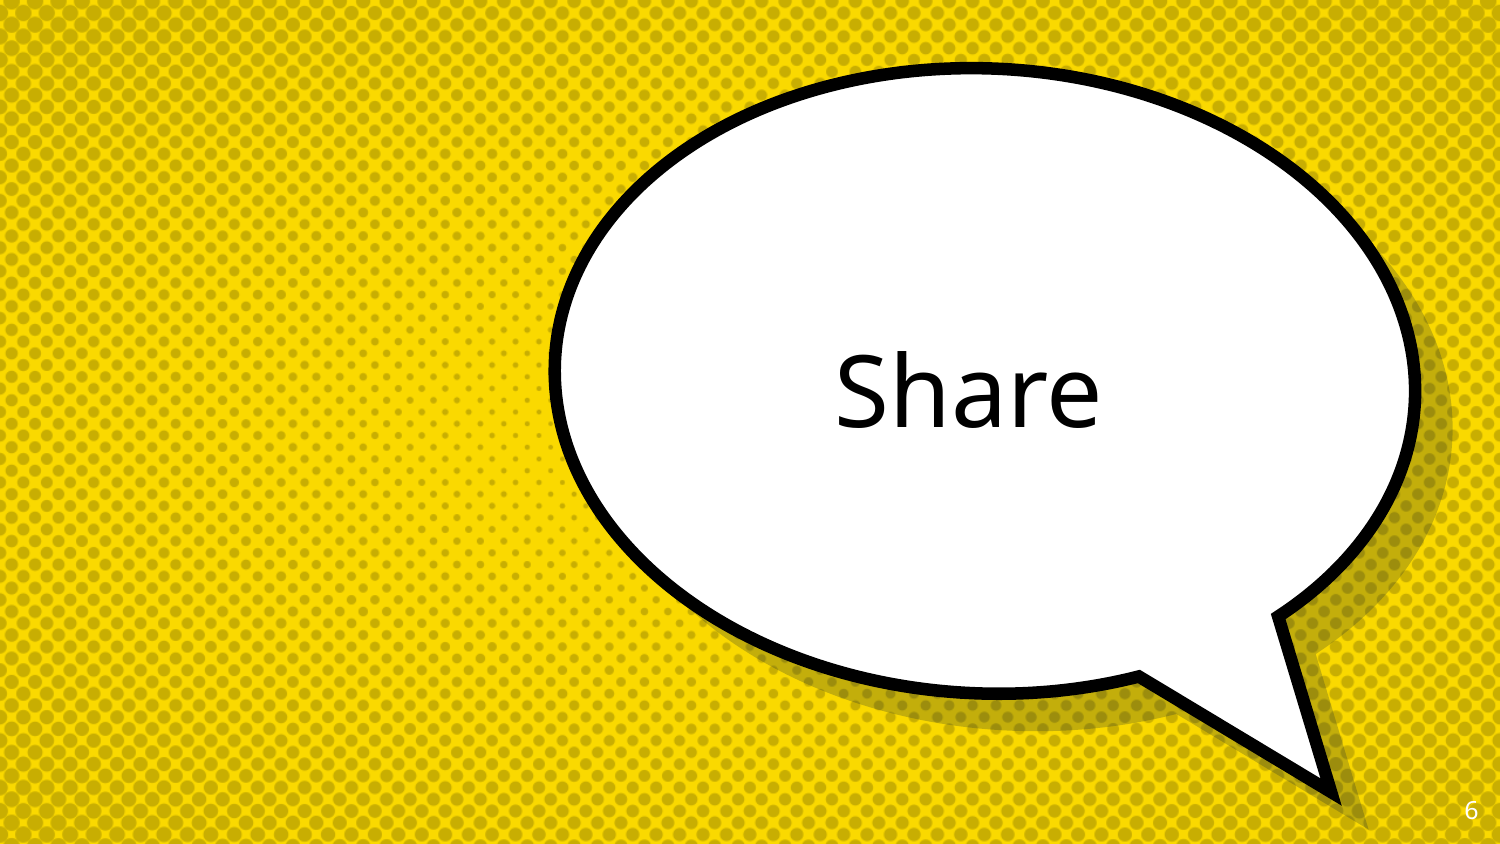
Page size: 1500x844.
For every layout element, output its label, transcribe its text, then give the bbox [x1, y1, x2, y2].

title Share [672, 272, 1291, 463]
slide_number ‹#› [1403, 779, 1494, 844]
